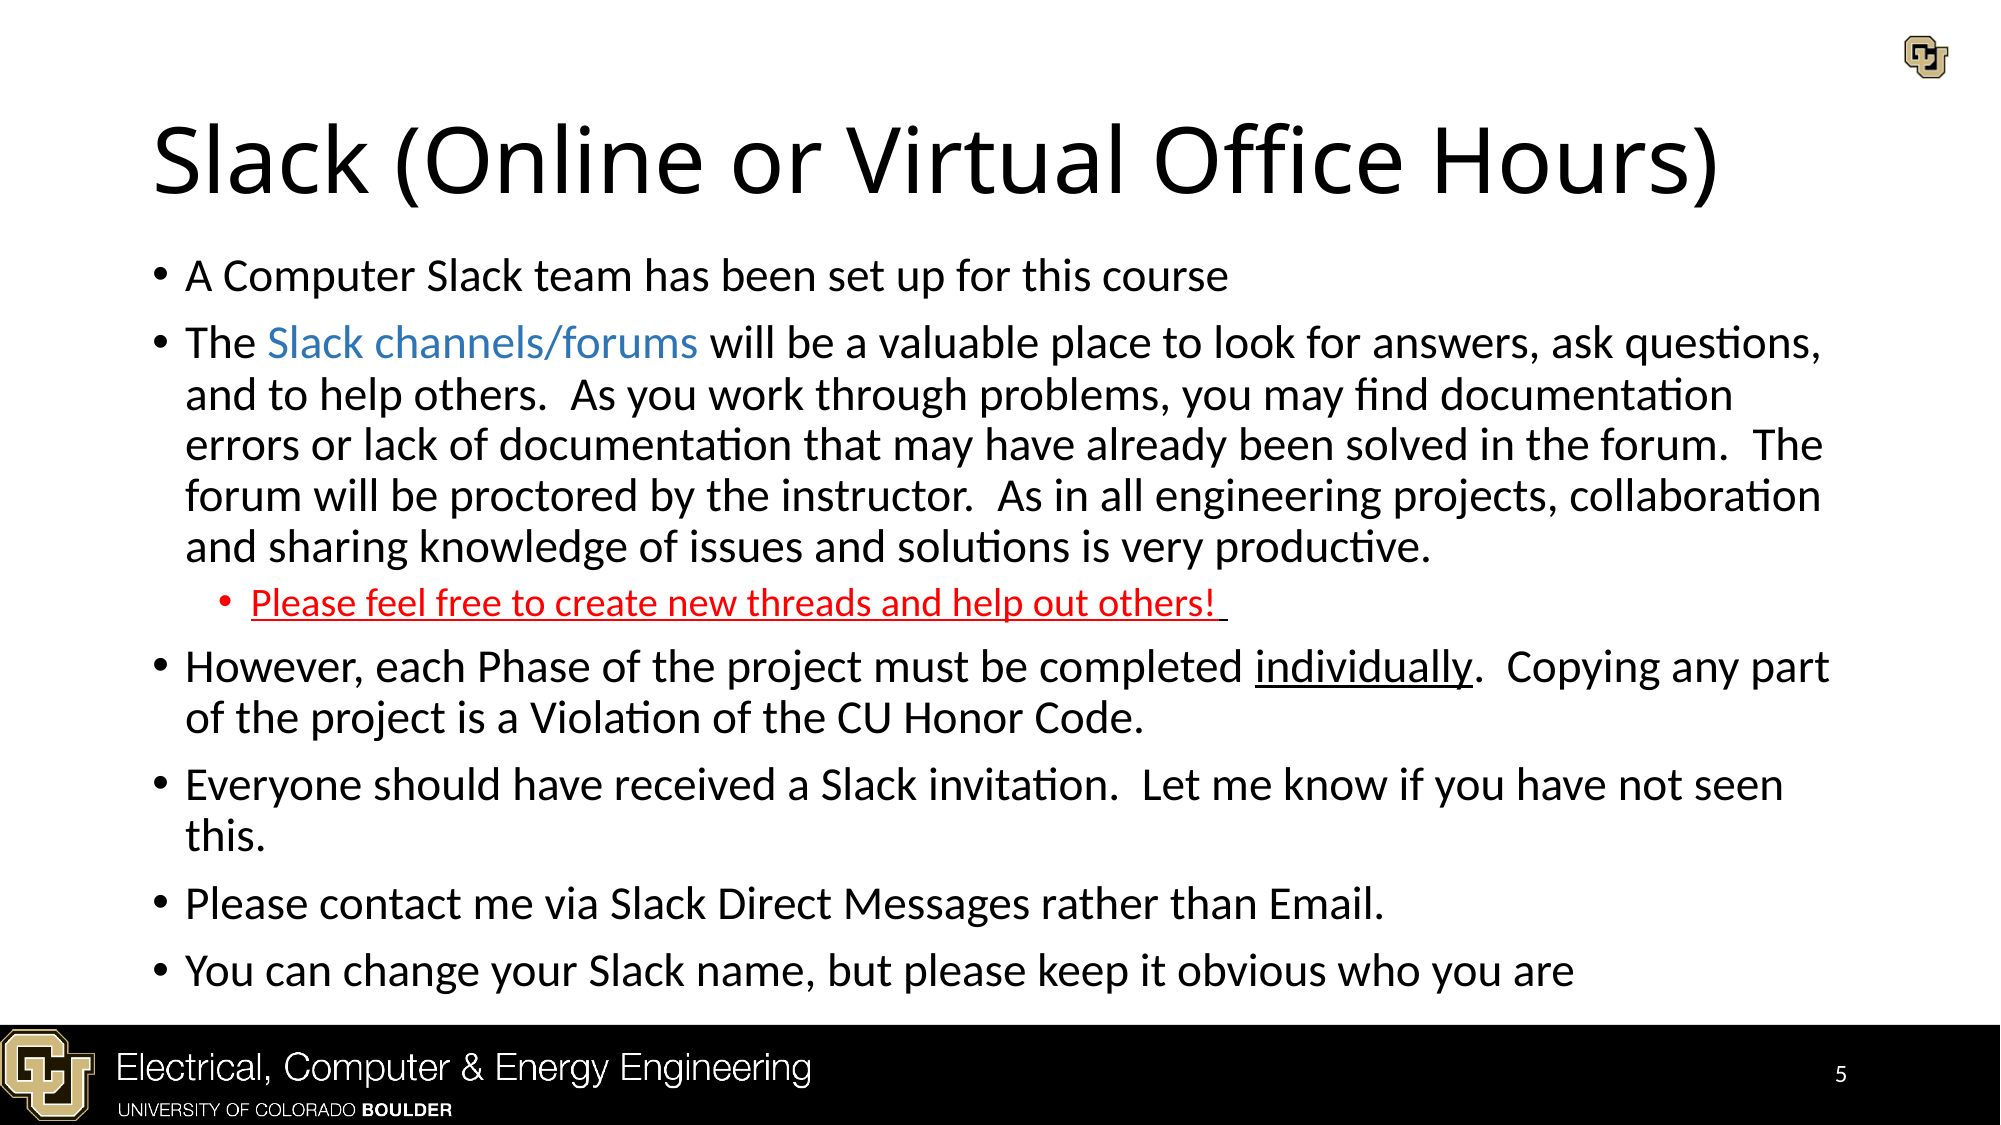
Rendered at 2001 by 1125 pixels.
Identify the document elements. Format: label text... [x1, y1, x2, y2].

footer [0, 1024, 2000, 1125]
title Slack (Online or Virtual Office Hours) [137, 55, 1863, 243]
picture [1899, 32, 1958, 87]
picture [0, 1029, 810, 1121]
list A Computer Slack team has been set up for this course The Slack channels/forums will be a valuable place to look for answers, ask questions, and to help others. As you work through problems, you may find documentation errors or lack of documentation that may have already been solved in the forum. The forum will be proctored by the instructor. As in all engineering projects, collaboration and sharing knowledge of issues and solutions is very productive. Please feel free to create new threads and help out others! However, each Phase of the project must be completed individually. Copying any part of the project is a Violation of the CU Honor Code. Everyone should have received a Slack invitation. Let me know if you have not seen this. Please contact me via Slack Direct Messages rather than Email. You can change your Slack name, but please keep it obvious who you are [137, 243, 1863, 1014]
slide_number 5 [1412, 1042, 1863, 1103]
